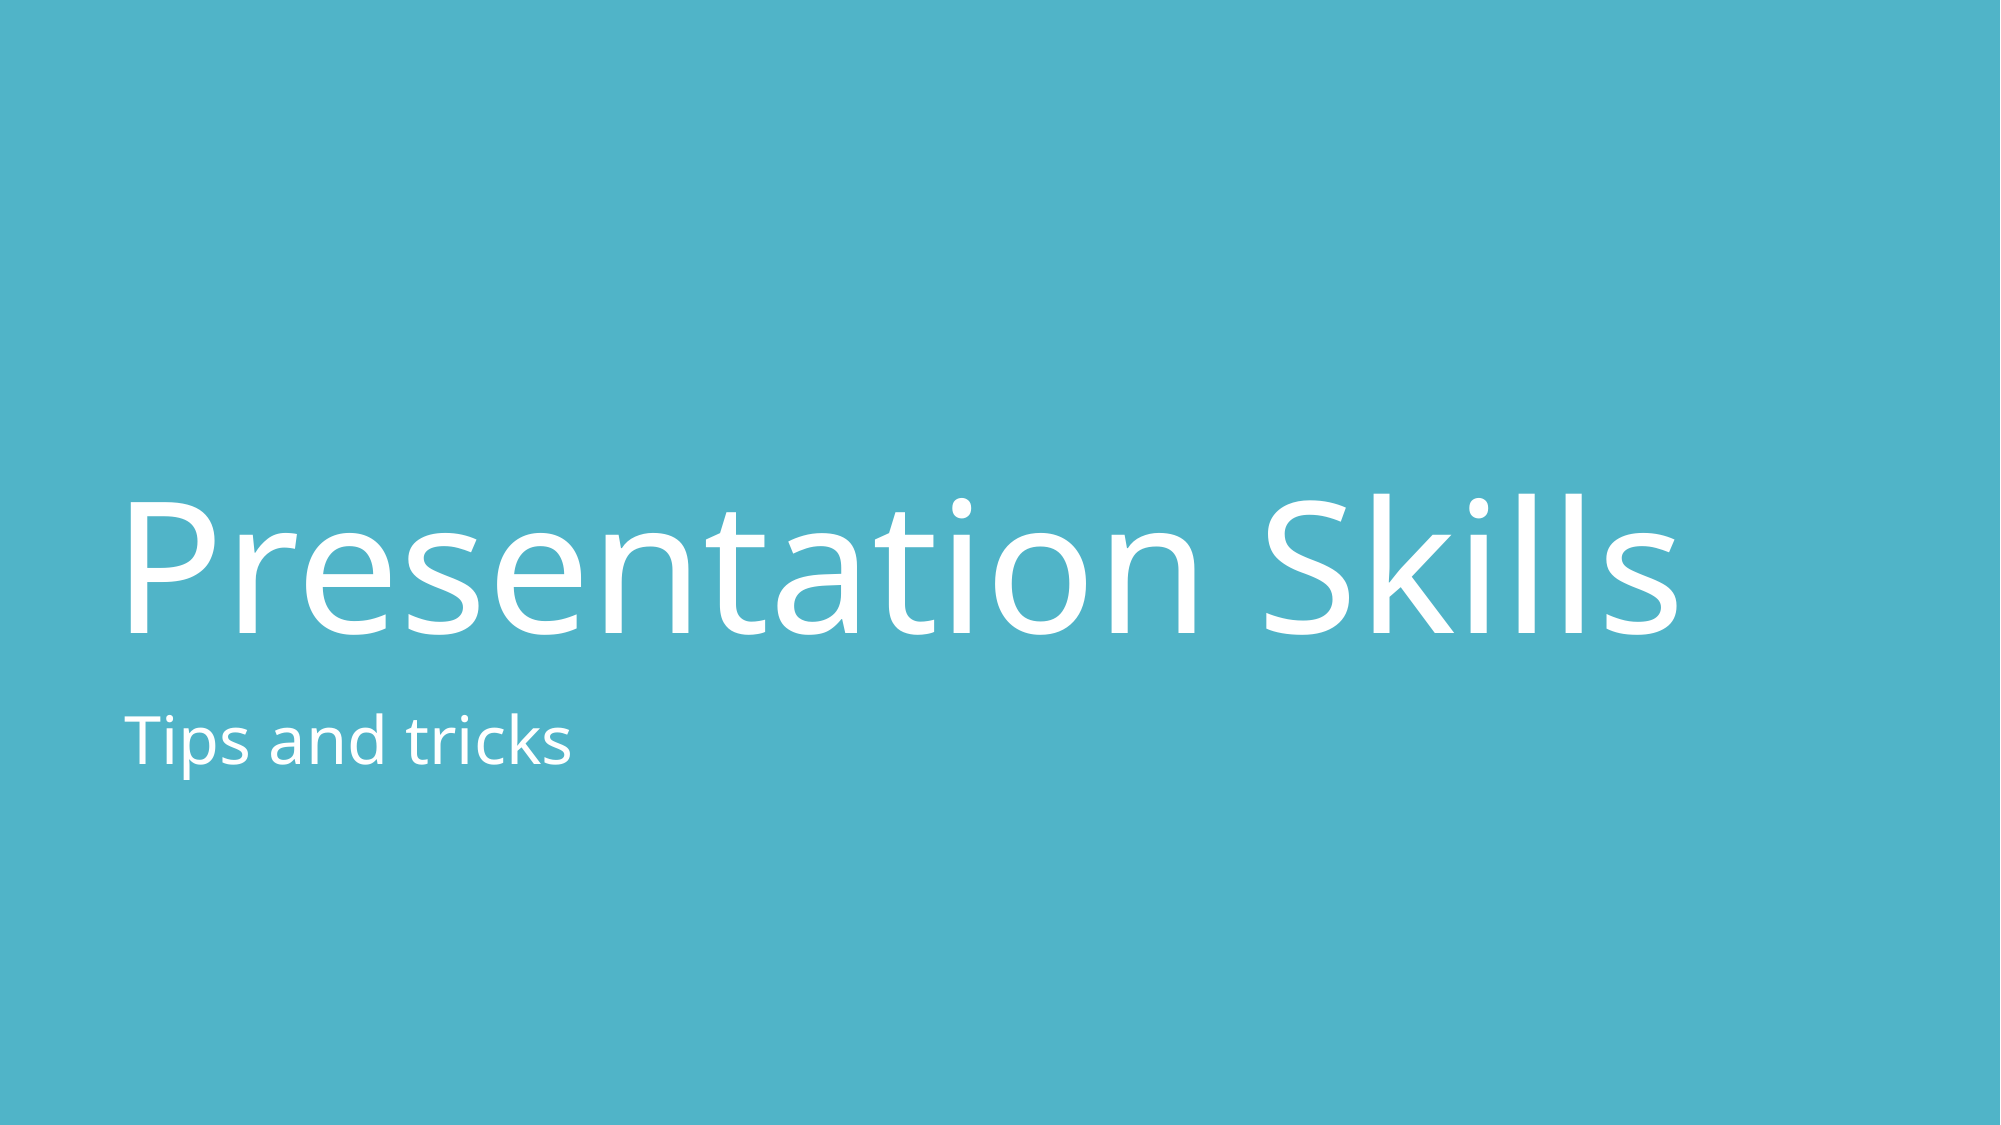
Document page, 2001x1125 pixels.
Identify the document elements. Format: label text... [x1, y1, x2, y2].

text_box Tips and tricks [109, 690, 1623, 960]
text_box Presentation Skills [98, 126, 1868, 677]
